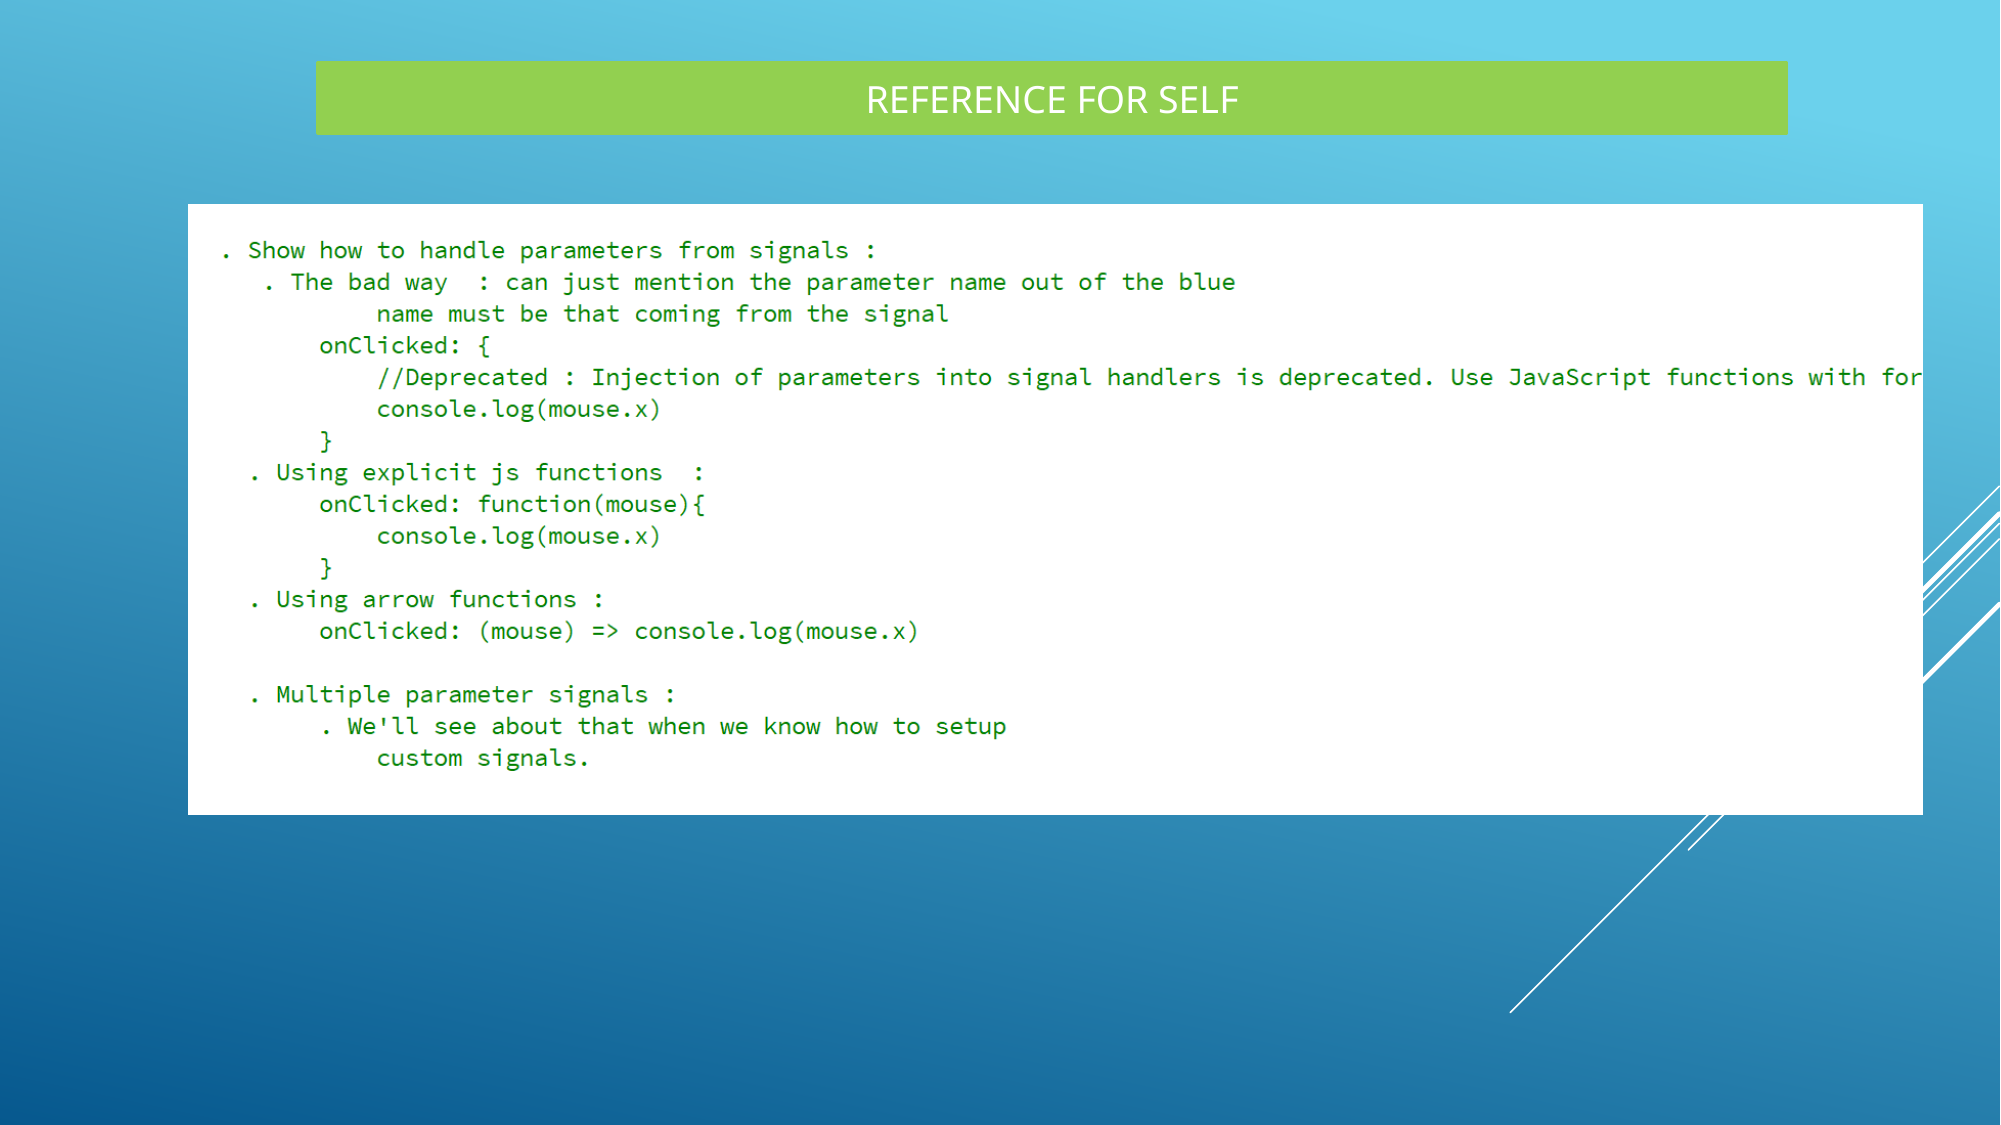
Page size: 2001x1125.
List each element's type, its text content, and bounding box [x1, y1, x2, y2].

picture [188, 203, 1923, 815]
text_box REFERENCE FOR SELF [316, 61, 1788, 135]
